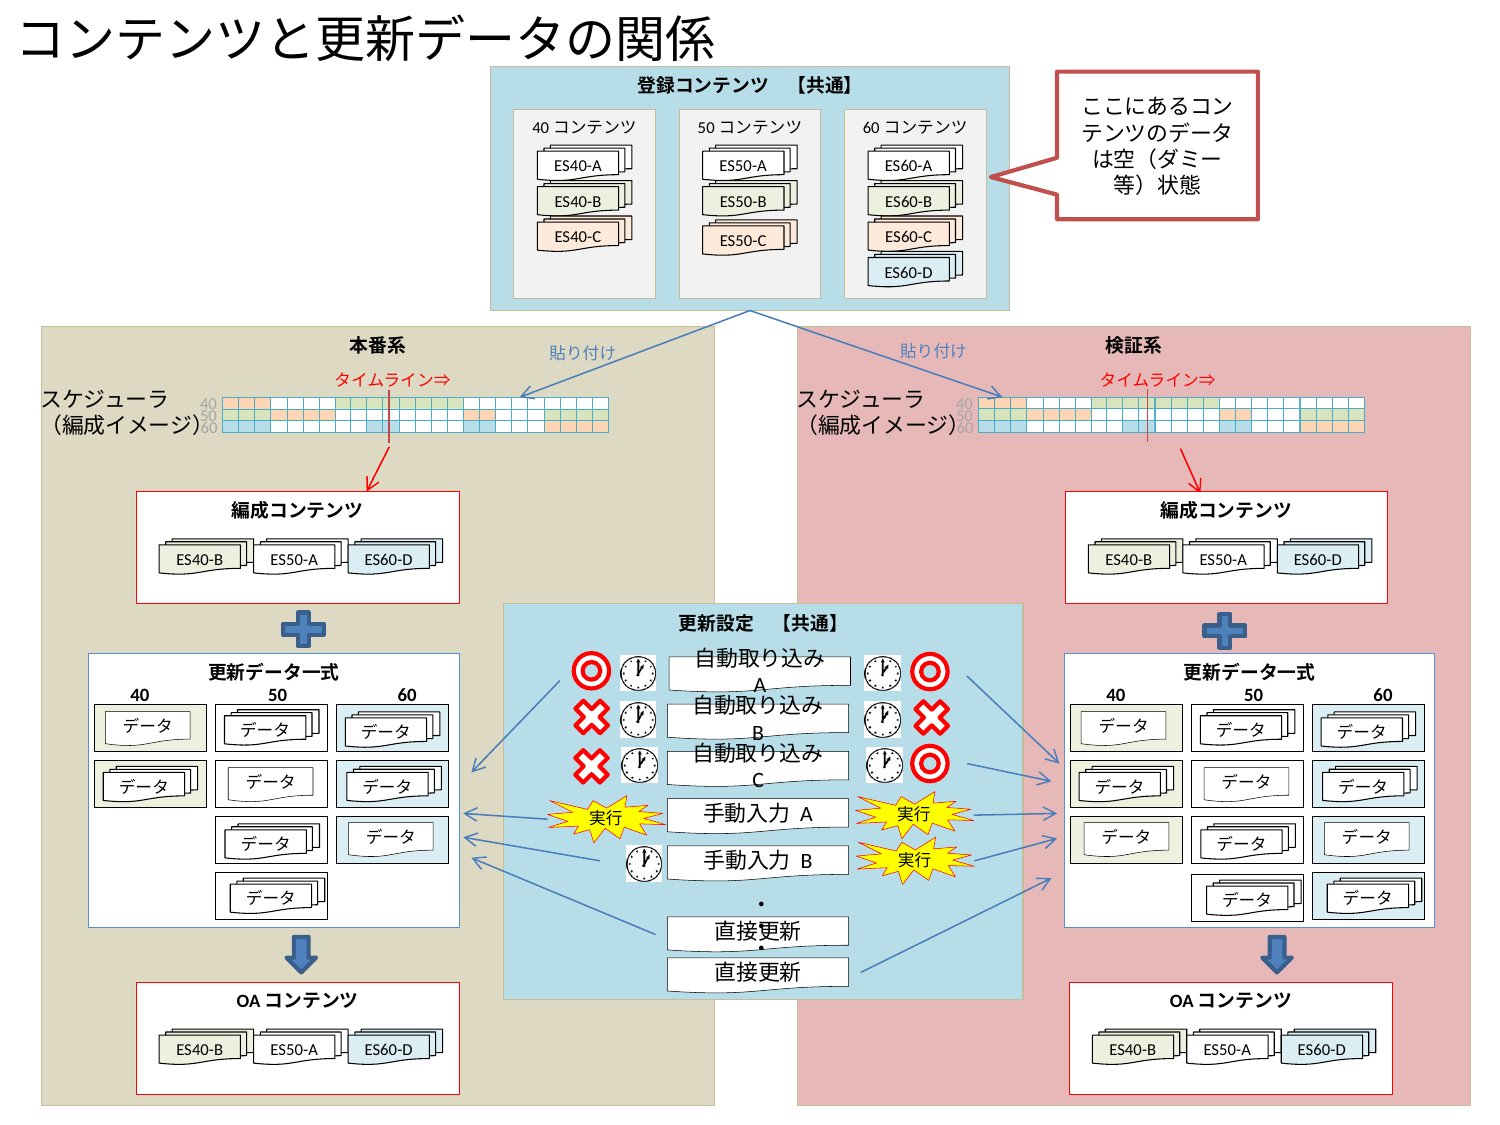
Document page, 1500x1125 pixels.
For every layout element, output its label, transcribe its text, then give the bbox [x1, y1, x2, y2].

text_box 登録コンテンツ 【共通】 [488, 64, 1012, 313]
text_box データ [1198, 707, 1297, 748]
text_box ES40-B [1086, 536, 1185, 577]
text_box データ [1320, 764, 1420, 804]
text_box [1202, 612, 1247, 650]
text_box ES50-A [251, 536, 351, 577]
text_box 自動取り込み A [667, 654, 853, 694]
text_box 実行 [853, 789, 974, 840]
text_box データ [1082, 820, 1171, 859]
text_box 編成コンテンツ [1063, 489, 1390, 606]
text_box [334, 814, 451, 865]
text_box ES60-C [865, 213, 965, 253]
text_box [973, 813, 1058, 821]
text_box 手動入力 B [665, 843, 851, 884]
text_box コンテンツと更新データの関係 [0, 0, 1500, 90]
text_box データ [346, 820, 436, 859]
text_box [334, 702, 451, 753]
text_box [910, 743, 950, 784]
text_box データ [1079, 709, 1169, 748]
text_box [1189, 814, 1305, 865]
text_box [213, 702, 330, 753]
text_box [92, 758, 209, 809]
text_box ES50-A [251, 1026, 351, 1067]
text_box ES60-D [346, 536, 445, 577]
text_box データ [101, 764, 200, 804]
text_box ES40-C [535, 213, 634, 254]
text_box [1153, 396, 1365, 433]
picture [621, 747, 658, 783]
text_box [974, 838, 1058, 862]
text_box タイムライン⇒ [319, 362, 466, 395]
text_box 40コンテンツ [512, 108, 657, 301]
picture [626, 845, 662, 882]
text_box [573, 698, 611, 736]
text_box [1068, 814, 1185, 865]
text_box [1310, 814, 1426, 865]
picture [866, 747, 903, 783]
text_box データ [228, 875, 327, 916]
text_box タイムライン⇒ [1084, 362, 1231, 395]
text_box [1310, 758, 1426, 809]
text_box [213, 814, 330, 865]
text_box ES40-B [156, 1026, 256, 1067]
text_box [470, 857, 656, 935]
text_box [463, 836, 601, 862]
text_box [966, 763, 1052, 782]
text_box [1068, 758, 1184, 809]
text_box [213, 758, 330, 809]
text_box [519, 310, 747, 398]
text_box ・・・ [726, 878, 784, 928]
text_box [281, 610, 326, 648]
text_box データ [1319, 709, 1418, 750]
text_box [1260, 934, 1294, 975]
text_box 更新データ一式 40 50 60 [86, 651, 461, 929]
text_box 60コンテンツ [842, 108, 988, 301]
text_box ES60-D [346, 1026, 445, 1067]
text_box データ [222, 821, 322, 862]
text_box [1180, 448, 1201, 494]
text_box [366, 446, 390, 492]
text_box データ [1322, 820, 1412, 859]
text_box ES40-B [156, 536, 256, 577]
text_box 50コンテンツ [677, 108, 823, 301]
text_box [749, 310, 1003, 398]
text_box ES60-B [865, 178, 965, 218]
text_box ここにあるコンテンツのデータは空（ダミー等）状態 [988, 69, 1260, 222]
text_box ES40-B [535, 178, 634, 218]
text_box データ [344, 764, 444, 804]
text_box 直接更新 [665, 955, 851, 995]
text_box ES50-C [700, 217, 800, 258]
picture [619, 655, 656, 692]
text_box [1190, 872, 1306, 923]
text_box [92, 702, 209, 753]
text_box データ [103, 709, 193, 748]
text_box OAコンテンツ [1067, 980, 1395, 1096]
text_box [940, 396, 1143, 433]
text_box [1189, 702, 1305, 753]
text_box [334, 758, 451, 809]
text_box 更新設定 【共通】 [501, 602, 1025, 1002]
text_box [910, 651, 950, 692]
text_box データ [1204, 877, 1304, 918]
text_box 自動取り込み B [665, 702, 851, 742]
text_box [573, 748, 610, 785]
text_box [184, 396, 384, 433]
text_box [913, 699, 951, 736]
text_box 実行 [854, 835, 975, 876]
text_box ES50-B [700, 178, 800, 218]
picture [864, 701, 901, 738]
text_box [571, 651, 612, 691]
text_box ES60-A [865, 143, 965, 182]
picture [864, 655, 901, 692]
text_box ES60-D [865, 249, 965, 289]
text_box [966, 675, 1060, 764]
text_box 本番系 [39, 406, 717, 1108]
text_box [1310, 702, 1427, 753]
text_box [1189, 758, 1305, 809]
picture [619, 701, 656, 738]
text_box 本番系 [39, 324, 514, 395]
text_box ES60-D [1275, 536, 1374, 577]
text_box [1068, 702, 1184, 753]
text_box ES50-A [1180, 536, 1280, 577]
text_box データ [222, 707, 322, 748]
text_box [470, 680, 561, 773]
text_box データ [1076, 764, 1176, 804]
text_box 自動取り込み C [665, 749, 851, 789]
text_box ES60-D [1279, 1026, 1378, 1067]
text_box 手動入力 A [665, 796, 851, 836]
text_box ES40-B [1090, 1026, 1189, 1067]
text_box [1310, 870, 1427, 921]
text_box 編成コンテンツ [134, 489, 461, 606]
text_box データ [1201, 765, 1291, 804]
text_box [284, 934, 318, 975]
text_box 検証系 [795, 324, 1473, 1108]
text_box ES40-A [535, 143, 634, 182]
text_box データ [1325, 875, 1424, 916]
text_box ES50-A [1184, 1026, 1284, 1067]
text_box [392, 396, 609, 433]
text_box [860, 877, 1052, 973]
text_box データ [1198, 821, 1298, 862]
text_box 更新データ一式 40 50 60 [1062, 651, 1437, 929]
text_box スケジューラ （編成イメージ） [25, 378, 229, 446]
text_box データ [226, 765, 316, 804]
text_box 直接更新 [665, 914, 851, 954]
text_box OAコンテンツ [134, 980, 461, 1096]
text_box 実行 [546, 793, 668, 841]
text_box スケジューラ （編成イメージ） [781, 406, 985, 446]
text_box データ [343, 709, 442, 750]
text_box [213, 870, 330, 921]
text_box ES50-A [700, 143, 800, 182]
